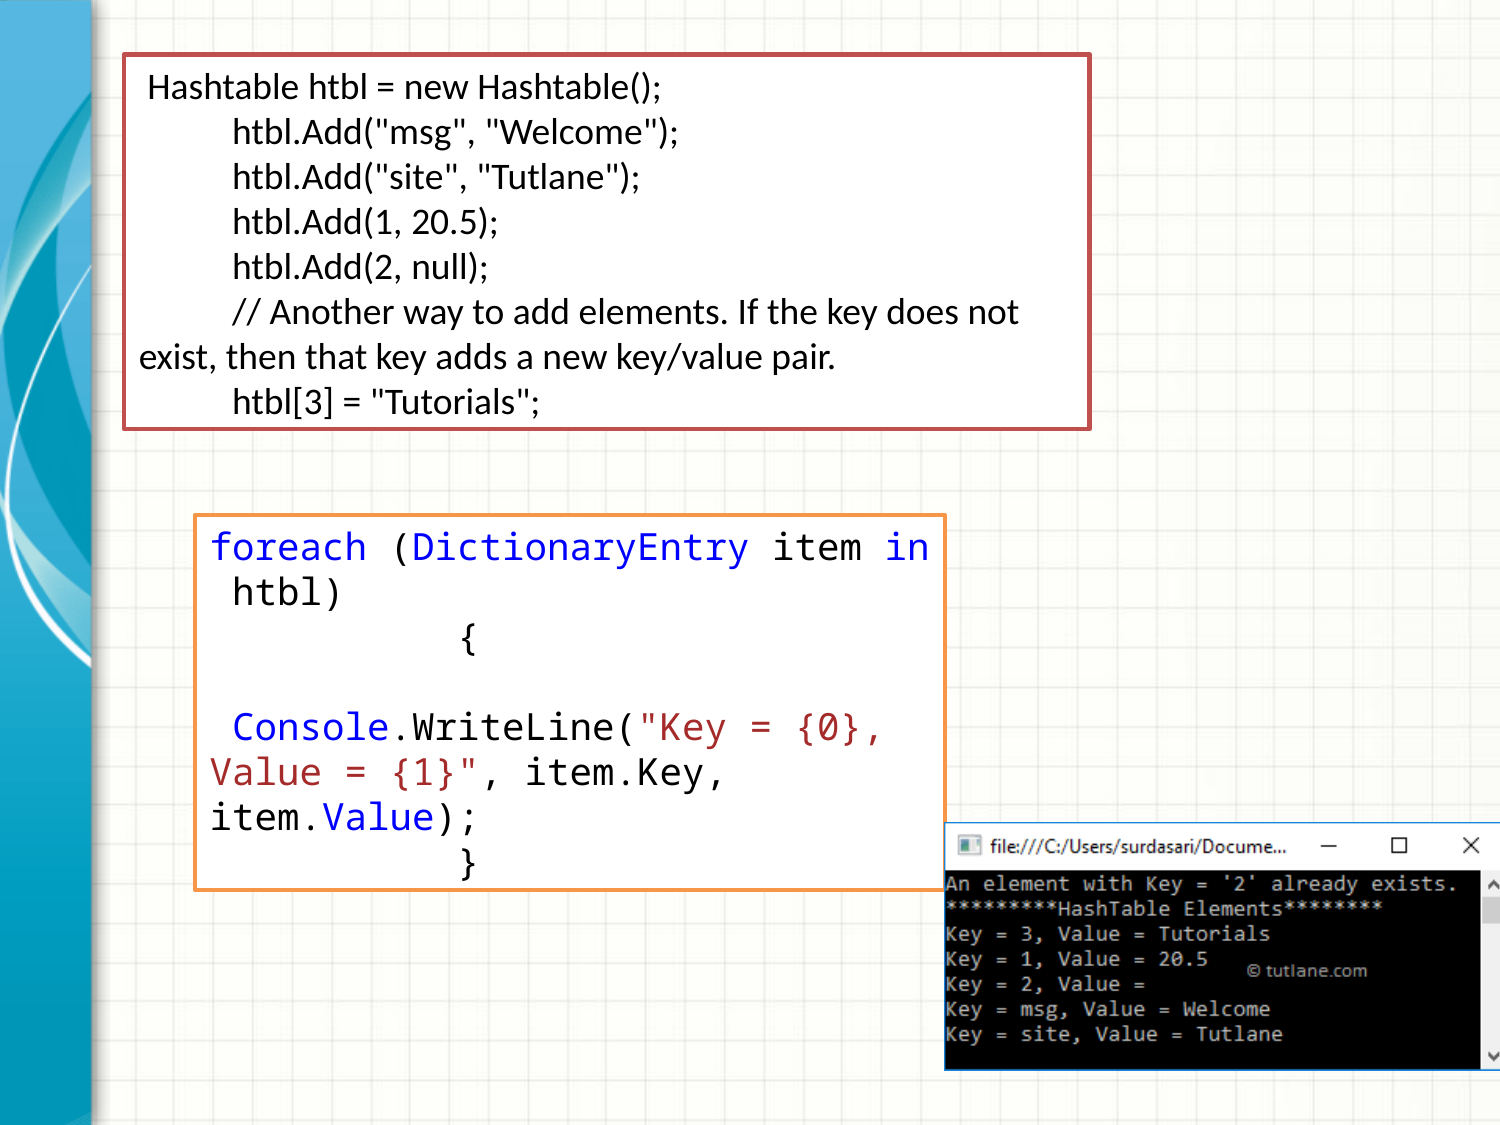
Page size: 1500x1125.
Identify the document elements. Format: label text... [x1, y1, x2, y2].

picture [0, 0, 1500, 1125]
text_box Hashtable htbl = new Hashtable(); htbl.Add("msg", "Welcome"); htbl.Add("site", "Tutlane"); htbl.Add(1, 20.5); htbl.Add(2, null); // Another way to add elements. If the key does not exist, then that key adds a new key/value pair. htbl[3] = "Tutorials"; [122, 52, 1092, 431]
text_box foreach (DictionaryEntry item in htbl) { Console.WriteLine("Key = {0}, Value = {1}", item.Key, item.Value); } [193, 513, 947, 892]
